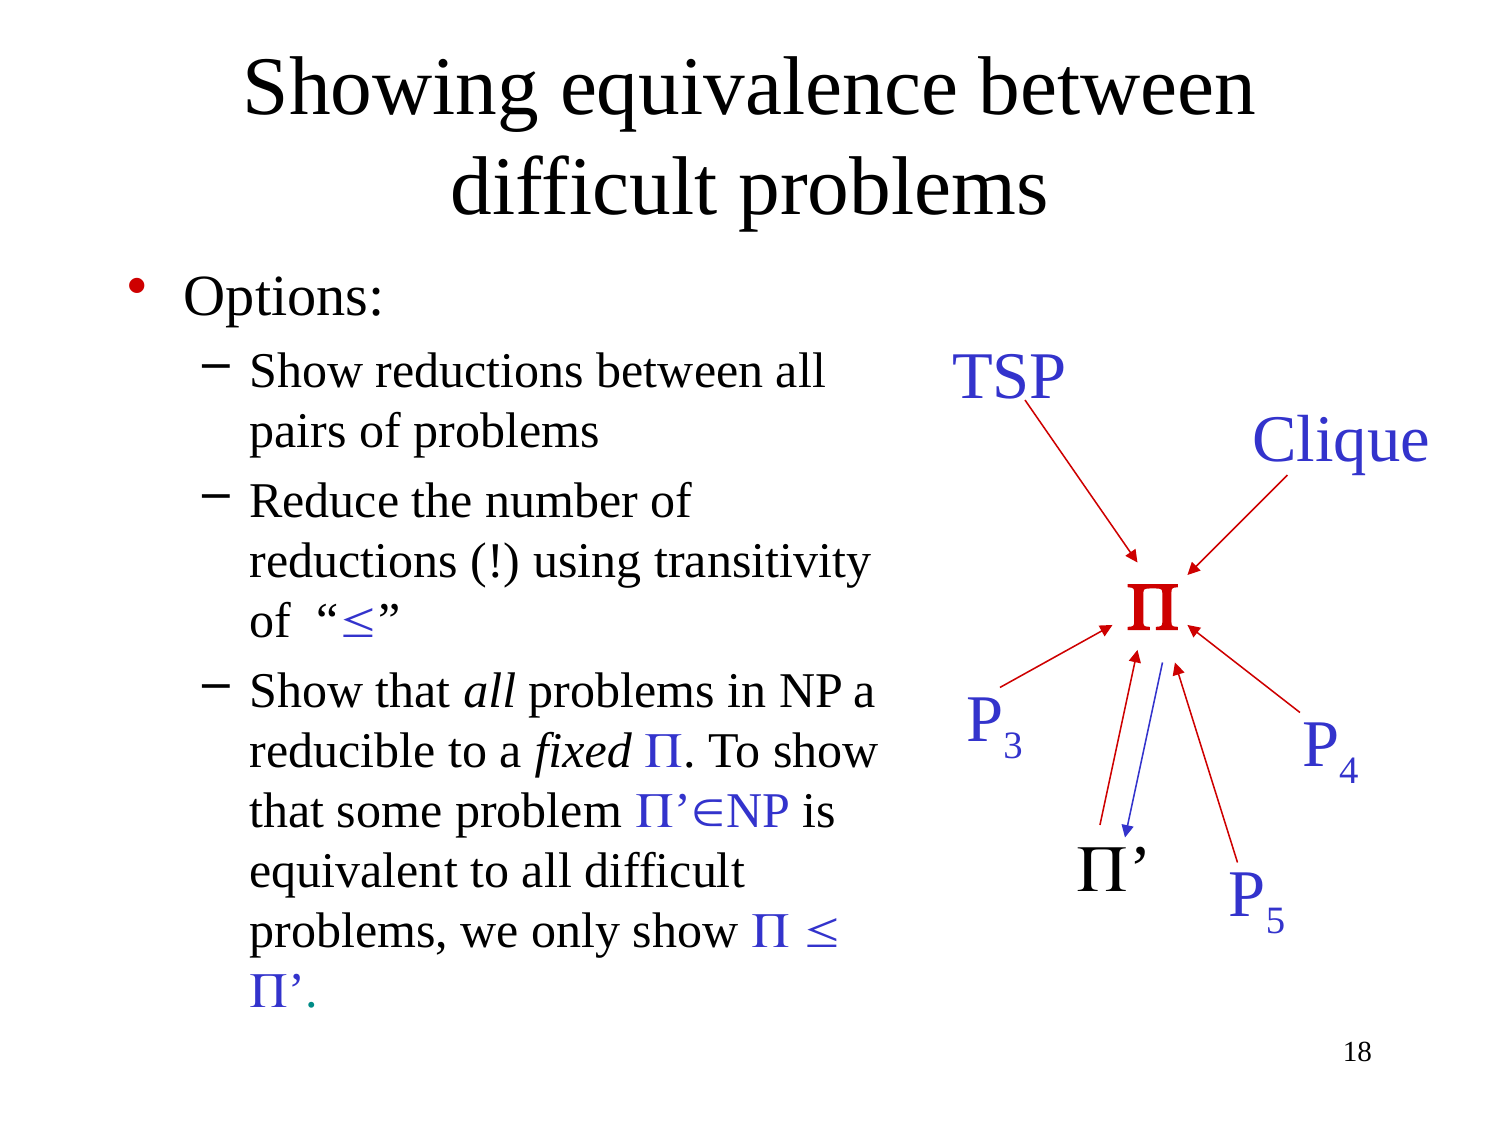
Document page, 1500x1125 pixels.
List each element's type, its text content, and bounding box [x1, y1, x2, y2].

title Showing equivalence between difficult problems [112, 37, 1388, 226]
list Options: Show reductions between all pairs of problems Reduce the number of reductions (!) using transitivity of “” Show that all problems in NP a reducible to a fixed . To show that some problem ’NP is equivalent to all difficult problems, we only show   ’. [112, 249, 926, 1001]
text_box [937, 324, 1446, 938]
slide_number 18 [1074, 1024, 1388, 1101]
